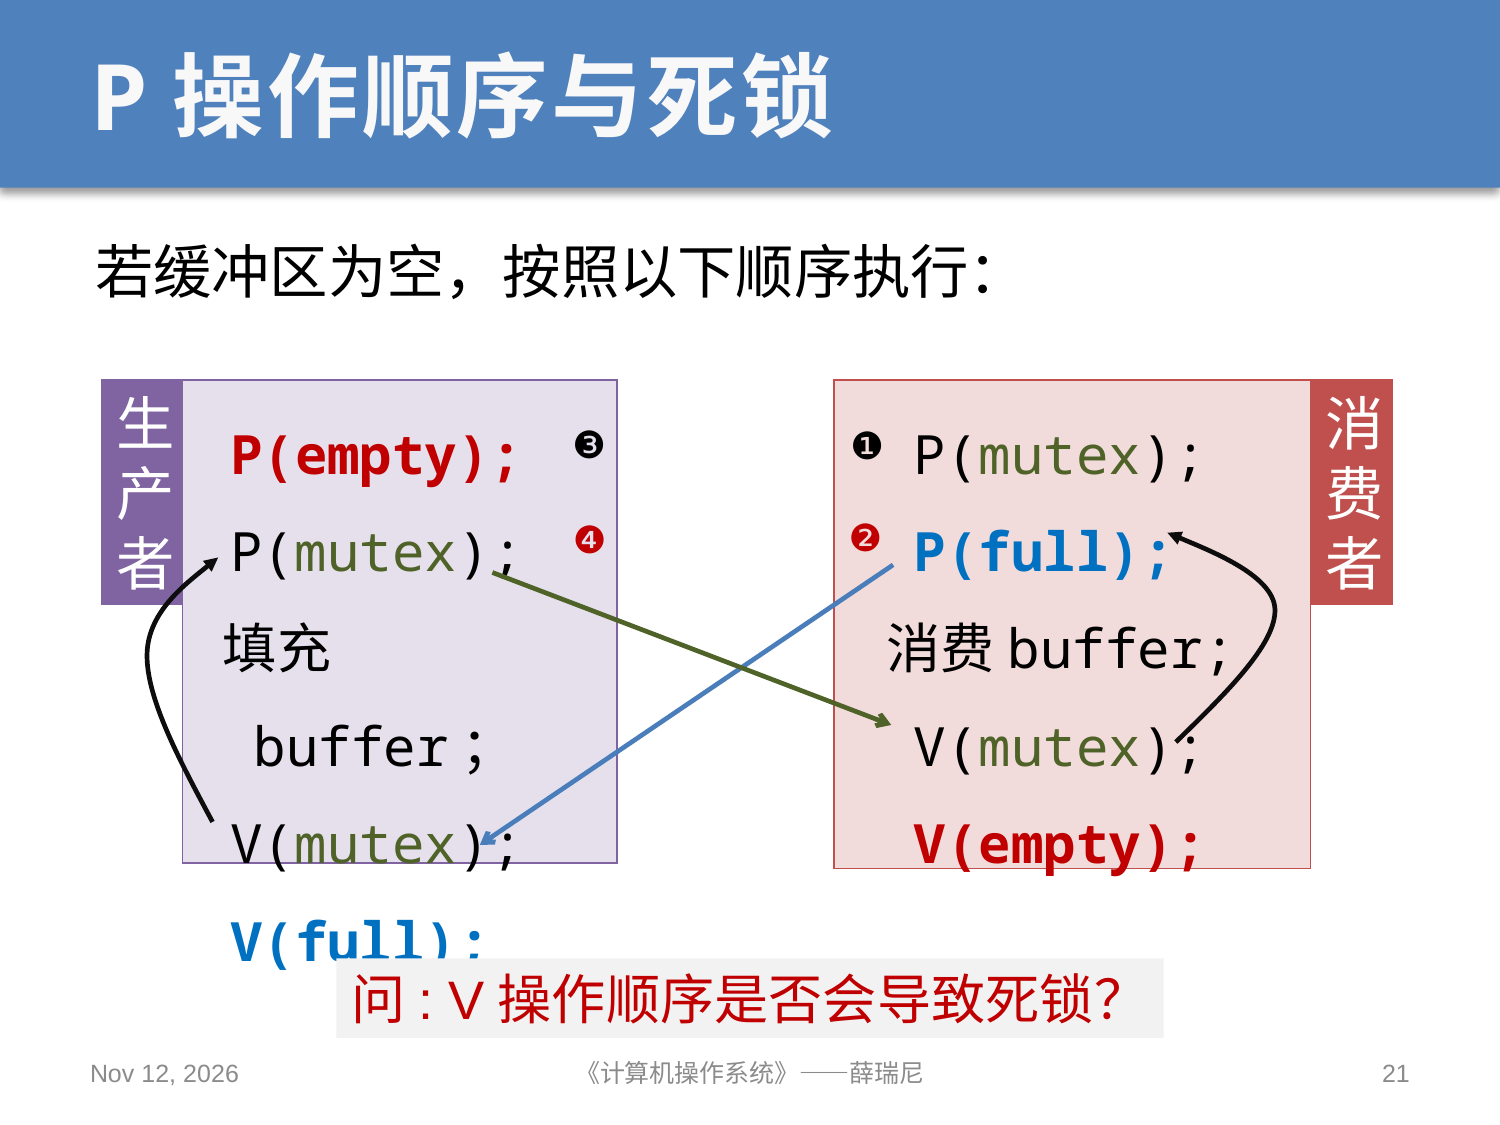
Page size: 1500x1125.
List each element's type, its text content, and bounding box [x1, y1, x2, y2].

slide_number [75, 1042, 425, 1103]
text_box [479, 564, 894, 846]
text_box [101, 379, 618, 864]
slide_number 21 [1075, 1042, 1425, 1103]
text_box 问: V操作顺序是否会导致死锁？ [336, 958, 1164, 1038]
title P操作顺序与死锁 [75, 0, 1425, 188]
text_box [492, 572, 892, 726]
text_box 若缓冲区为空，按照以下顺序执行： [80, 241, 1043, 312]
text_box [833, 379, 1394, 869]
footer 《计算机操作系统》——薛瑞尼 [425, 1042, 1075, 1103]
